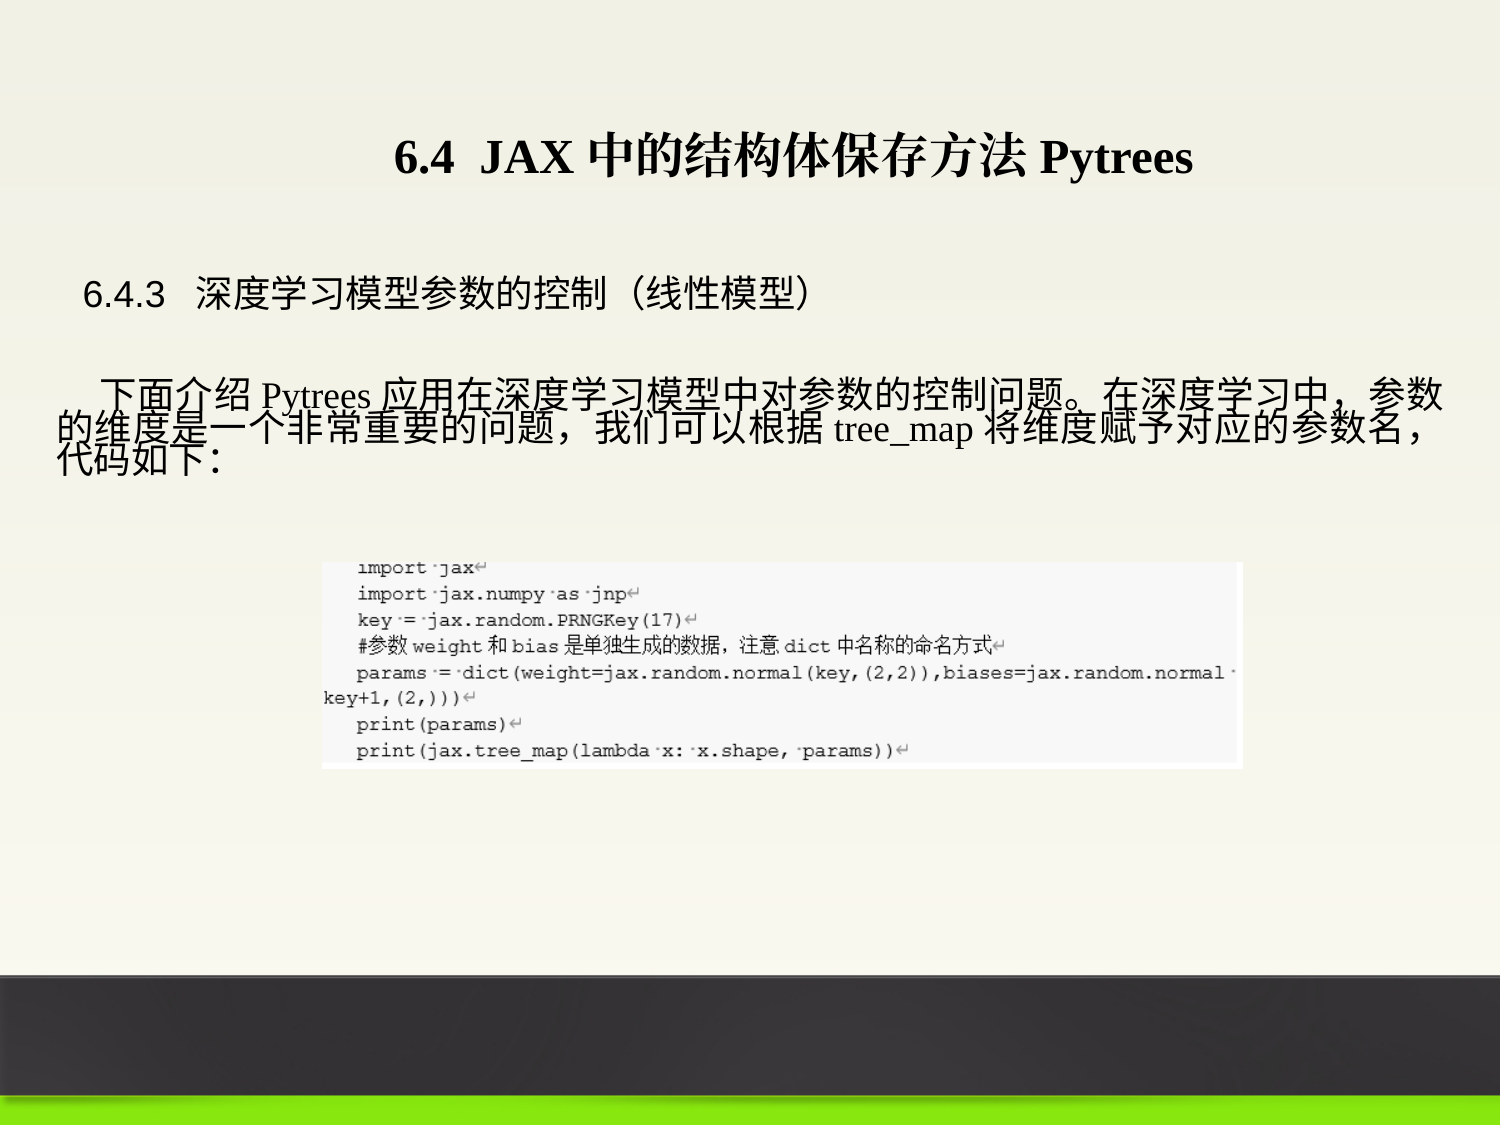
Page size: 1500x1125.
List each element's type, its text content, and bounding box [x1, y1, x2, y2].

text_box 下面介绍Pytrees应用在深度学习模型中对参数的控制问题。在深度学习中，参数的维度是一个非常重要的问题，我们可以根据tree_map将维度赋予对应的参数名，代码如下： [48, 376, 1452, 489]
list 6.4.3 深度学习模型参数的控制（线性模型） [74, 261, 1426, 376]
title 6.4 JAX中的结构体保存方法Pytrees [74, 44, 1426, 234]
picture [0, 0, 1500, 1125]
picture [322, 562, 1244, 769]
list 6.4.3 深度学习模型参数的控制（线性模型） [74, 489, 1426, 1006]
